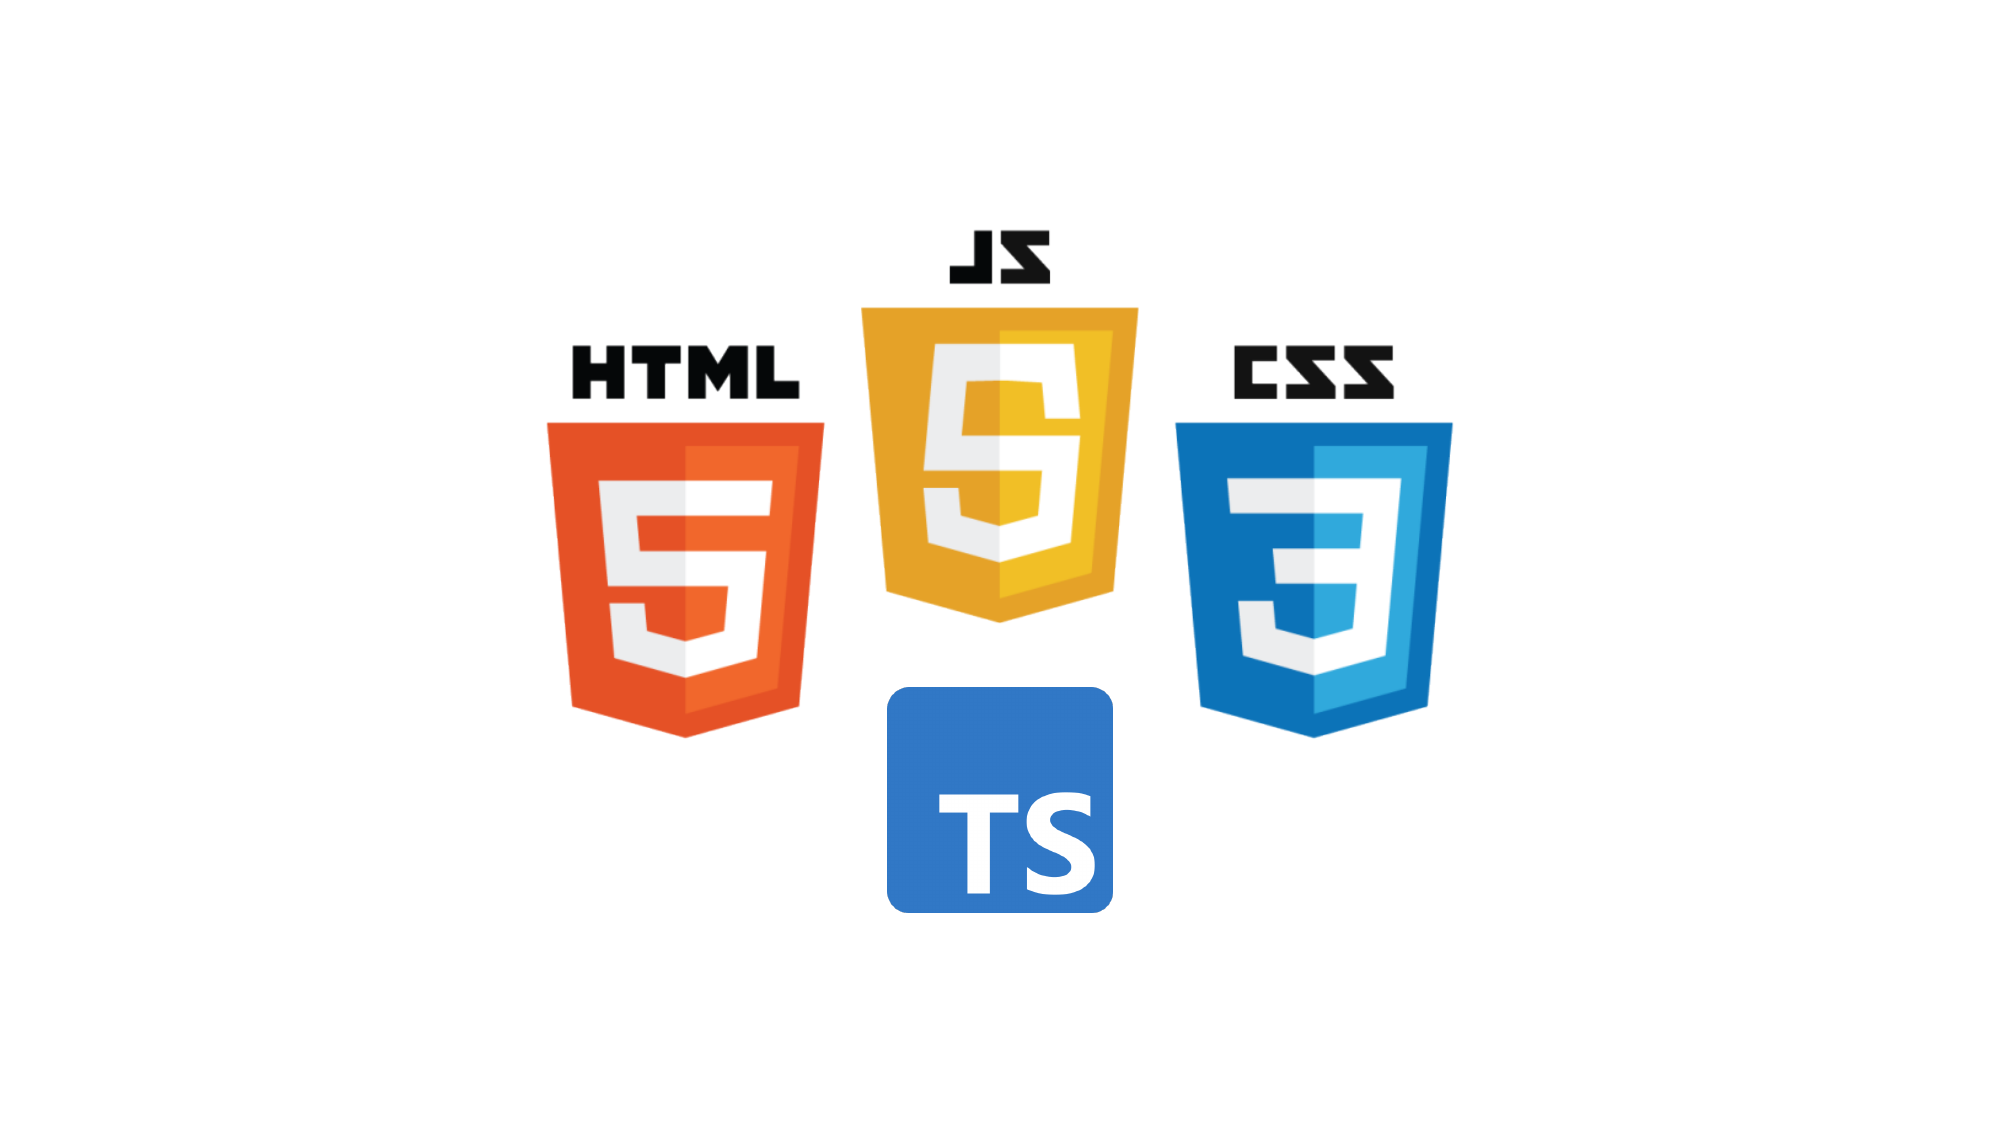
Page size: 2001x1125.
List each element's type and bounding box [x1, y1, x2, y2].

text_box [523, 211, 1477, 914]
